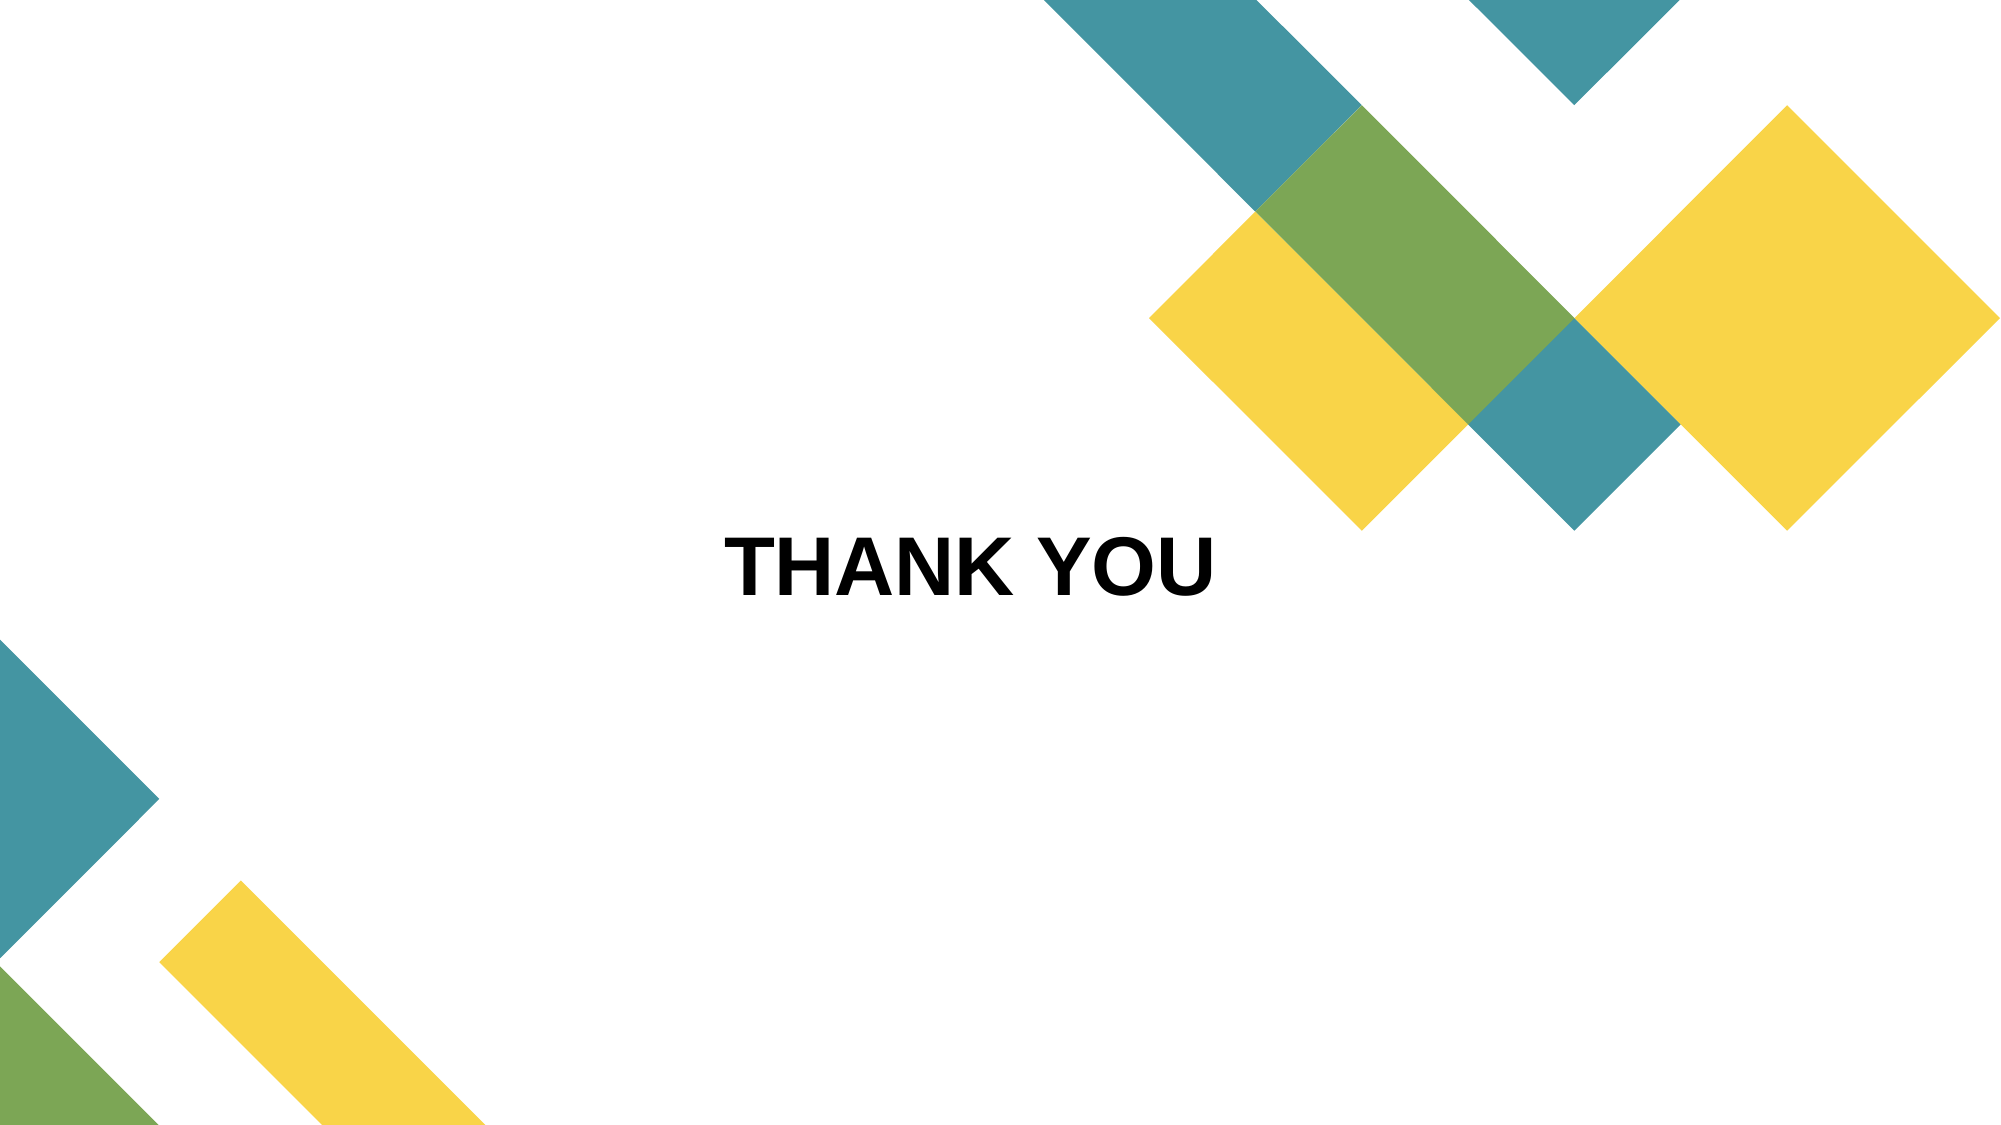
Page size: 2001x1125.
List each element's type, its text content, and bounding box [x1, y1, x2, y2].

text_box THANK YOU [709, 504, 1366, 620]
